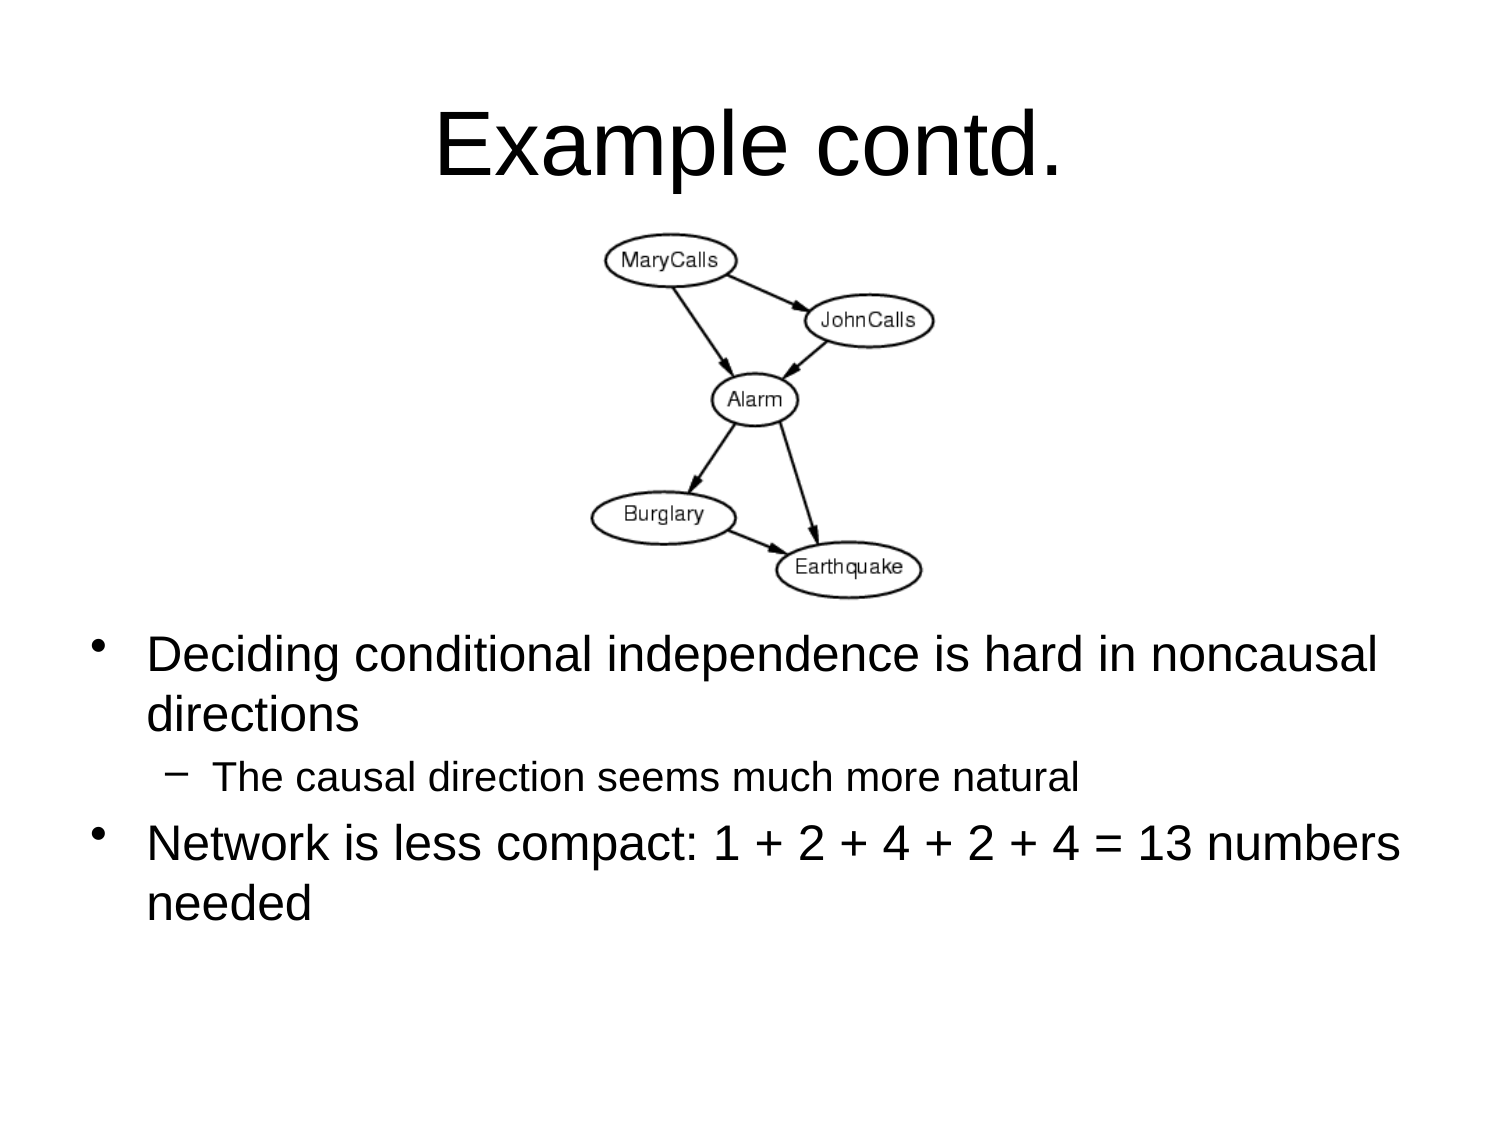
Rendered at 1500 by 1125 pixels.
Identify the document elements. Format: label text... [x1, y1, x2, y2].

list Deciding conditional independence is hard in noncausal directions The causal direction seems much more natural Network is less compact: 1 + 2 + 4 + 2 + 4 = 13 numbers needed [74, 262, 1426, 1006]
picture [549, 224, 1001, 617]
title Example contd. [74, 44, 1426, 233]
